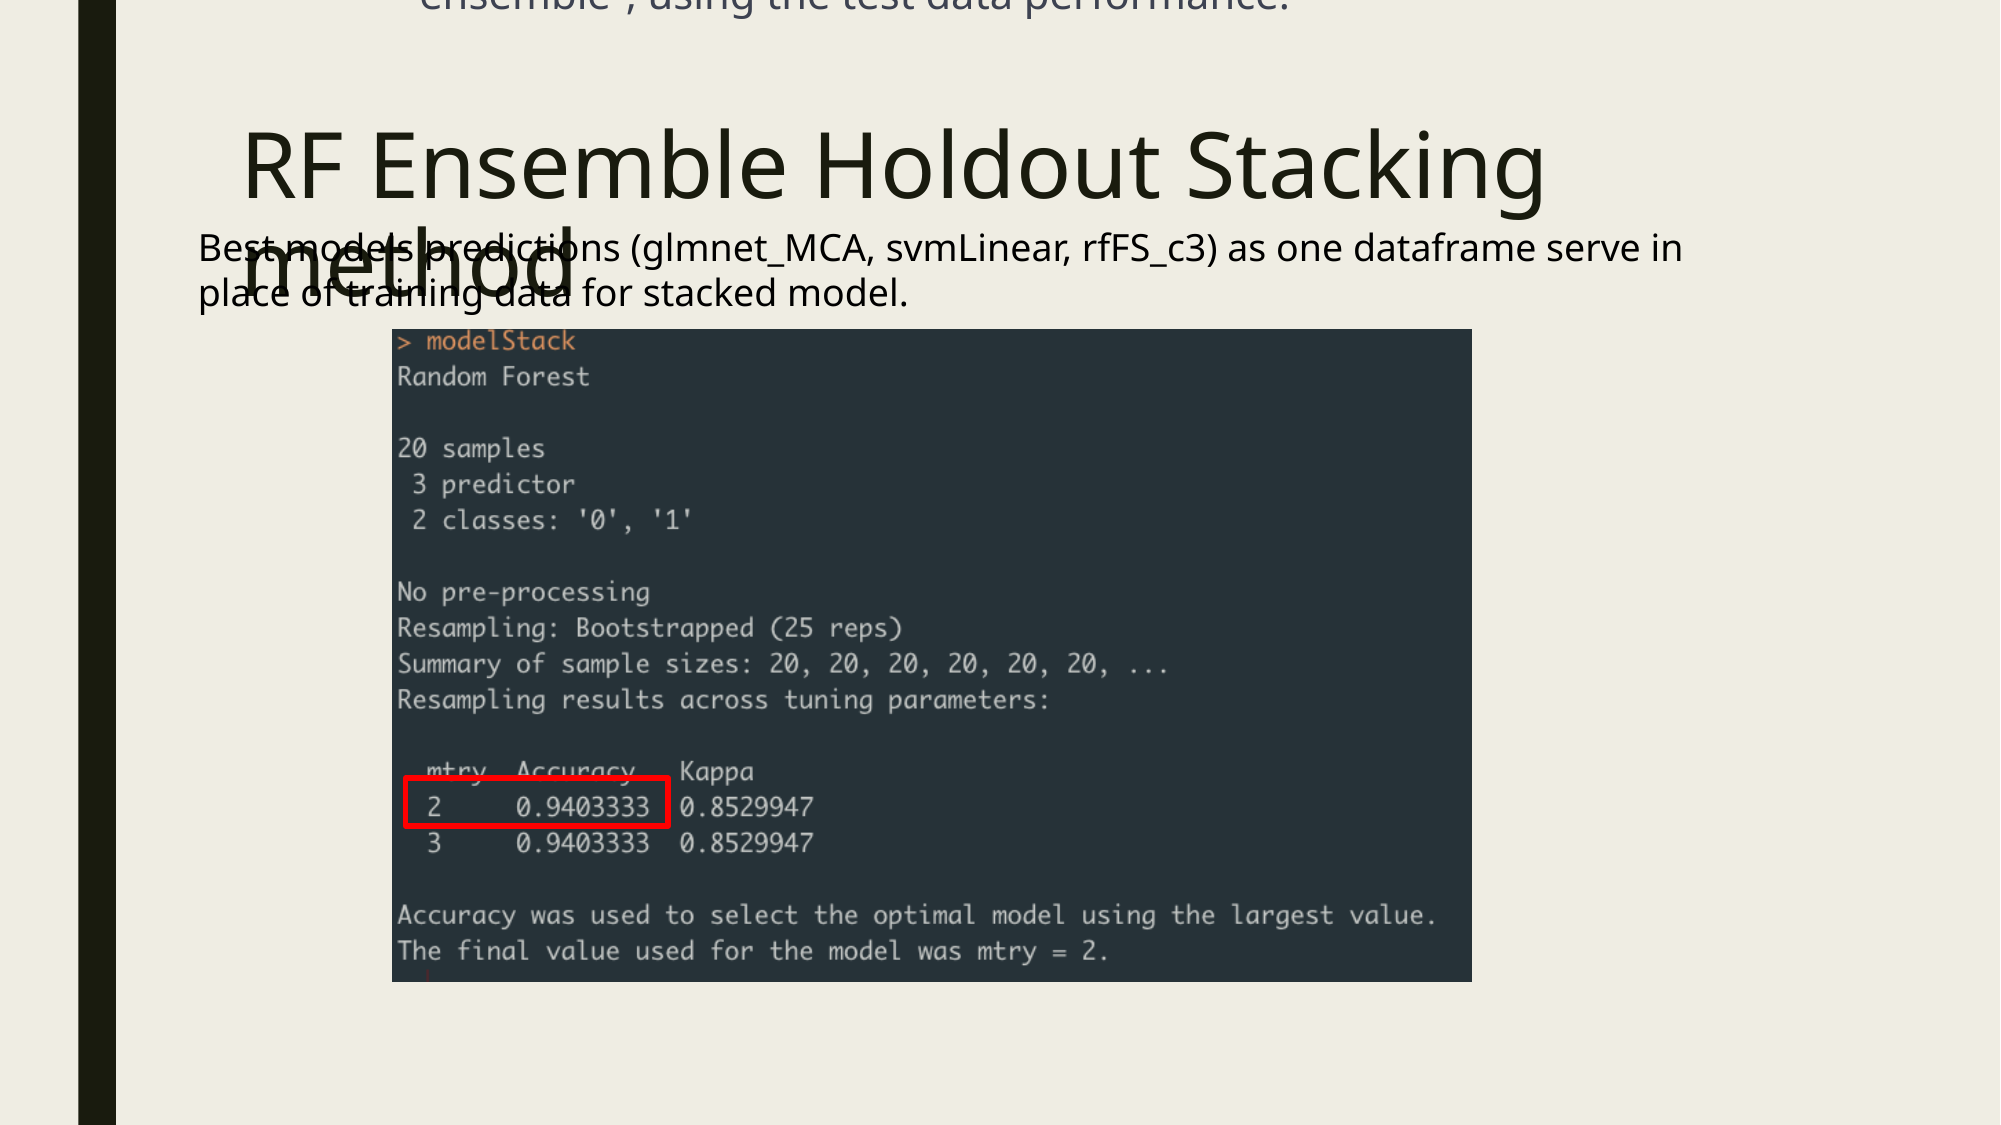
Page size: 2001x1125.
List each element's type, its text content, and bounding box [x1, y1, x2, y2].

text_box Best models predictions (glmnet_MCA, svmLinear, rfFS_c3) as one dataframe serve in place of training data for stacked model. [183, 216, 1800, 322]
picture [392, 329, 1472, 982]
title RF Ensemble Holdout Stacking method [225, 112, 1800, 216]
text_box algorithm that uses cross-validation to estimate the performance of multiple machine learning models, or the same model with different settings. It then creates an optimal weighted average of those models, which is also called an “ensemble”, using the test data performance. [392, 0, 2000, 26]
